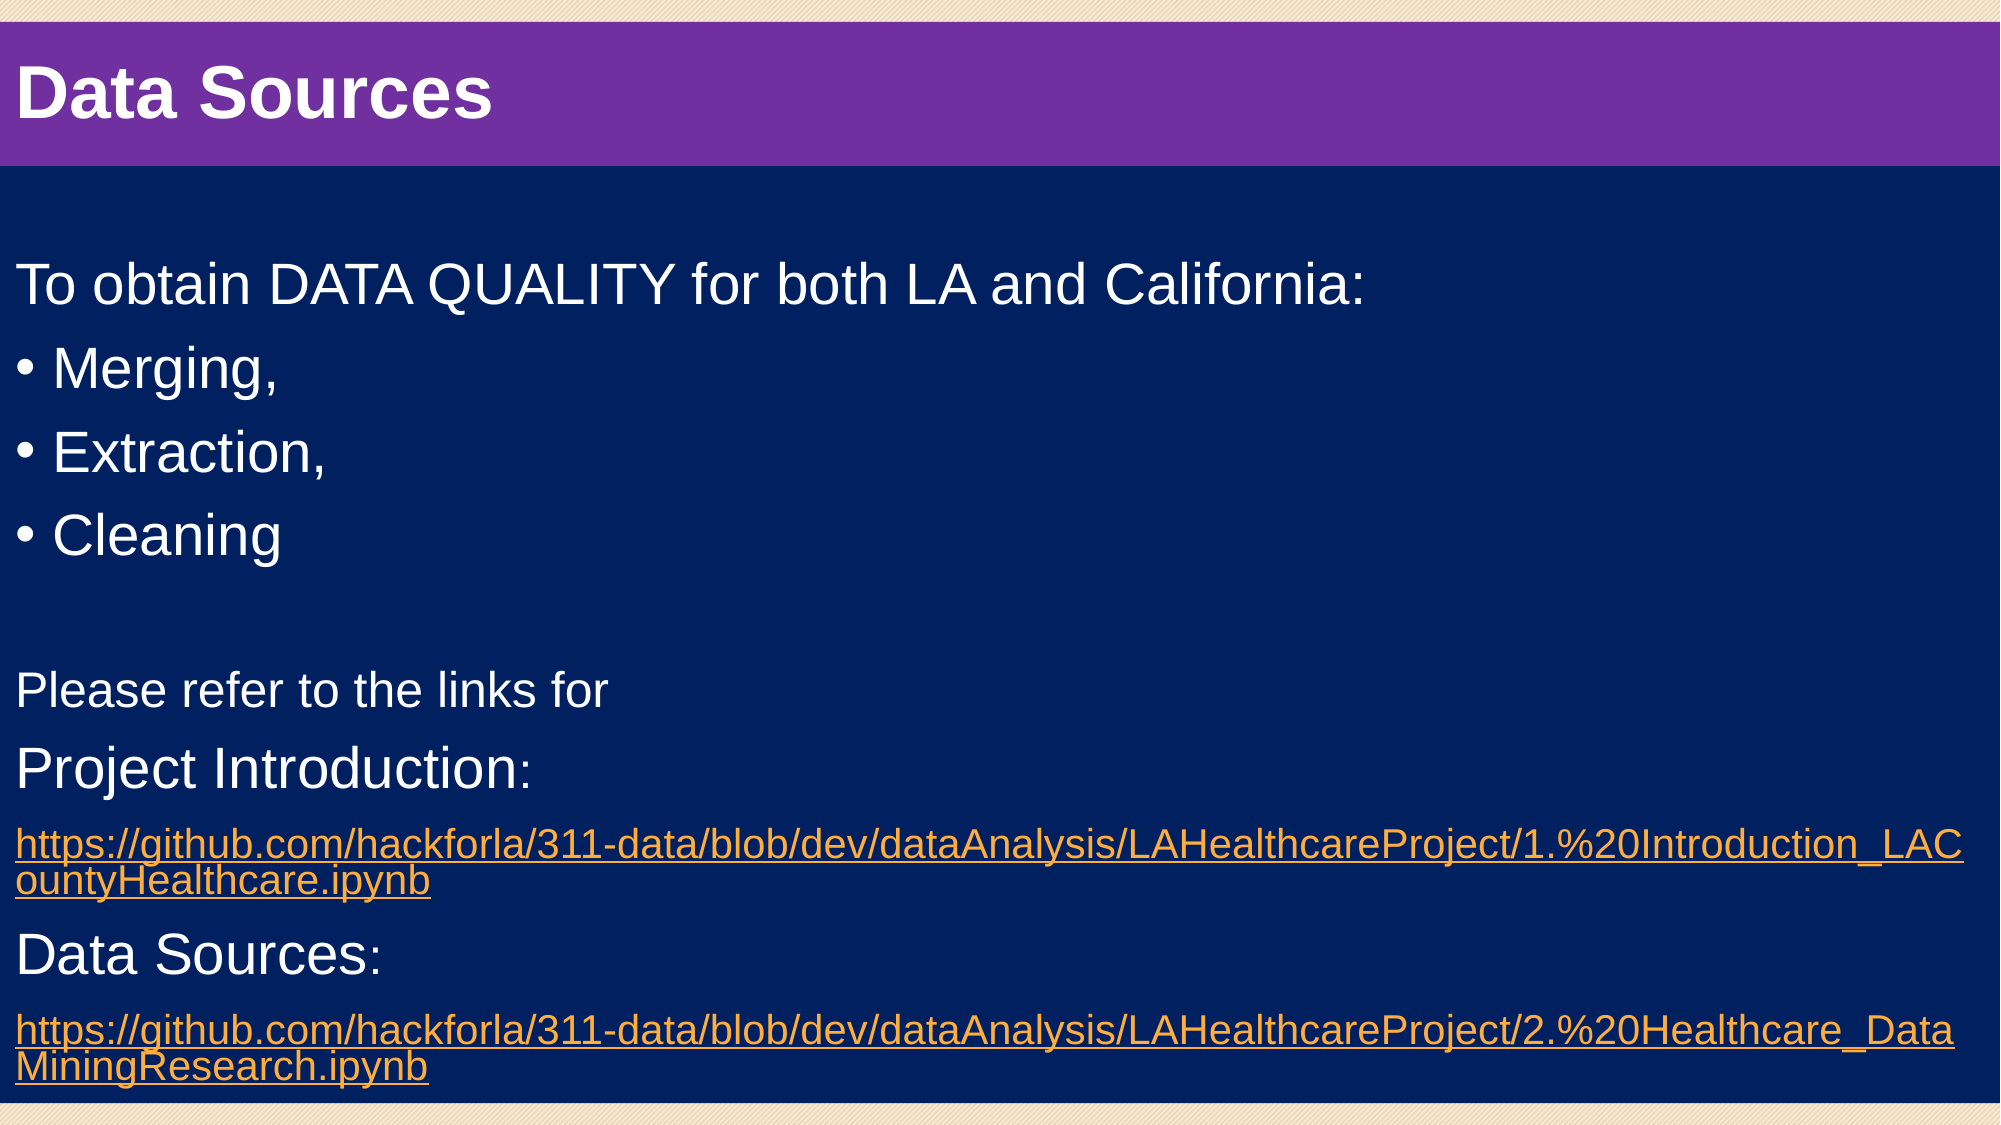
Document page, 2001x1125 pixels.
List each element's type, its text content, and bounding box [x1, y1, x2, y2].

title Data Sources [0, 21, 2000, 166]
list To obtain DATA QUALITY for both LA and California: Merging, Extraction, Cleaning Please refer to the links for Project Introduction: https://github.com/hackforla/311-data/blob/dev/dataAnalysis/LAHealthcareProject/1.%20Introduction_LACountyHealthcare.ipynb Data Sources: https://github.com/hackforla/311-data/blob/dev/dataAnalysis/LAHealthcareProject/2.%20Healthcare_DataMiningResearch.ipynb [0, 166, 2000, 1104]
